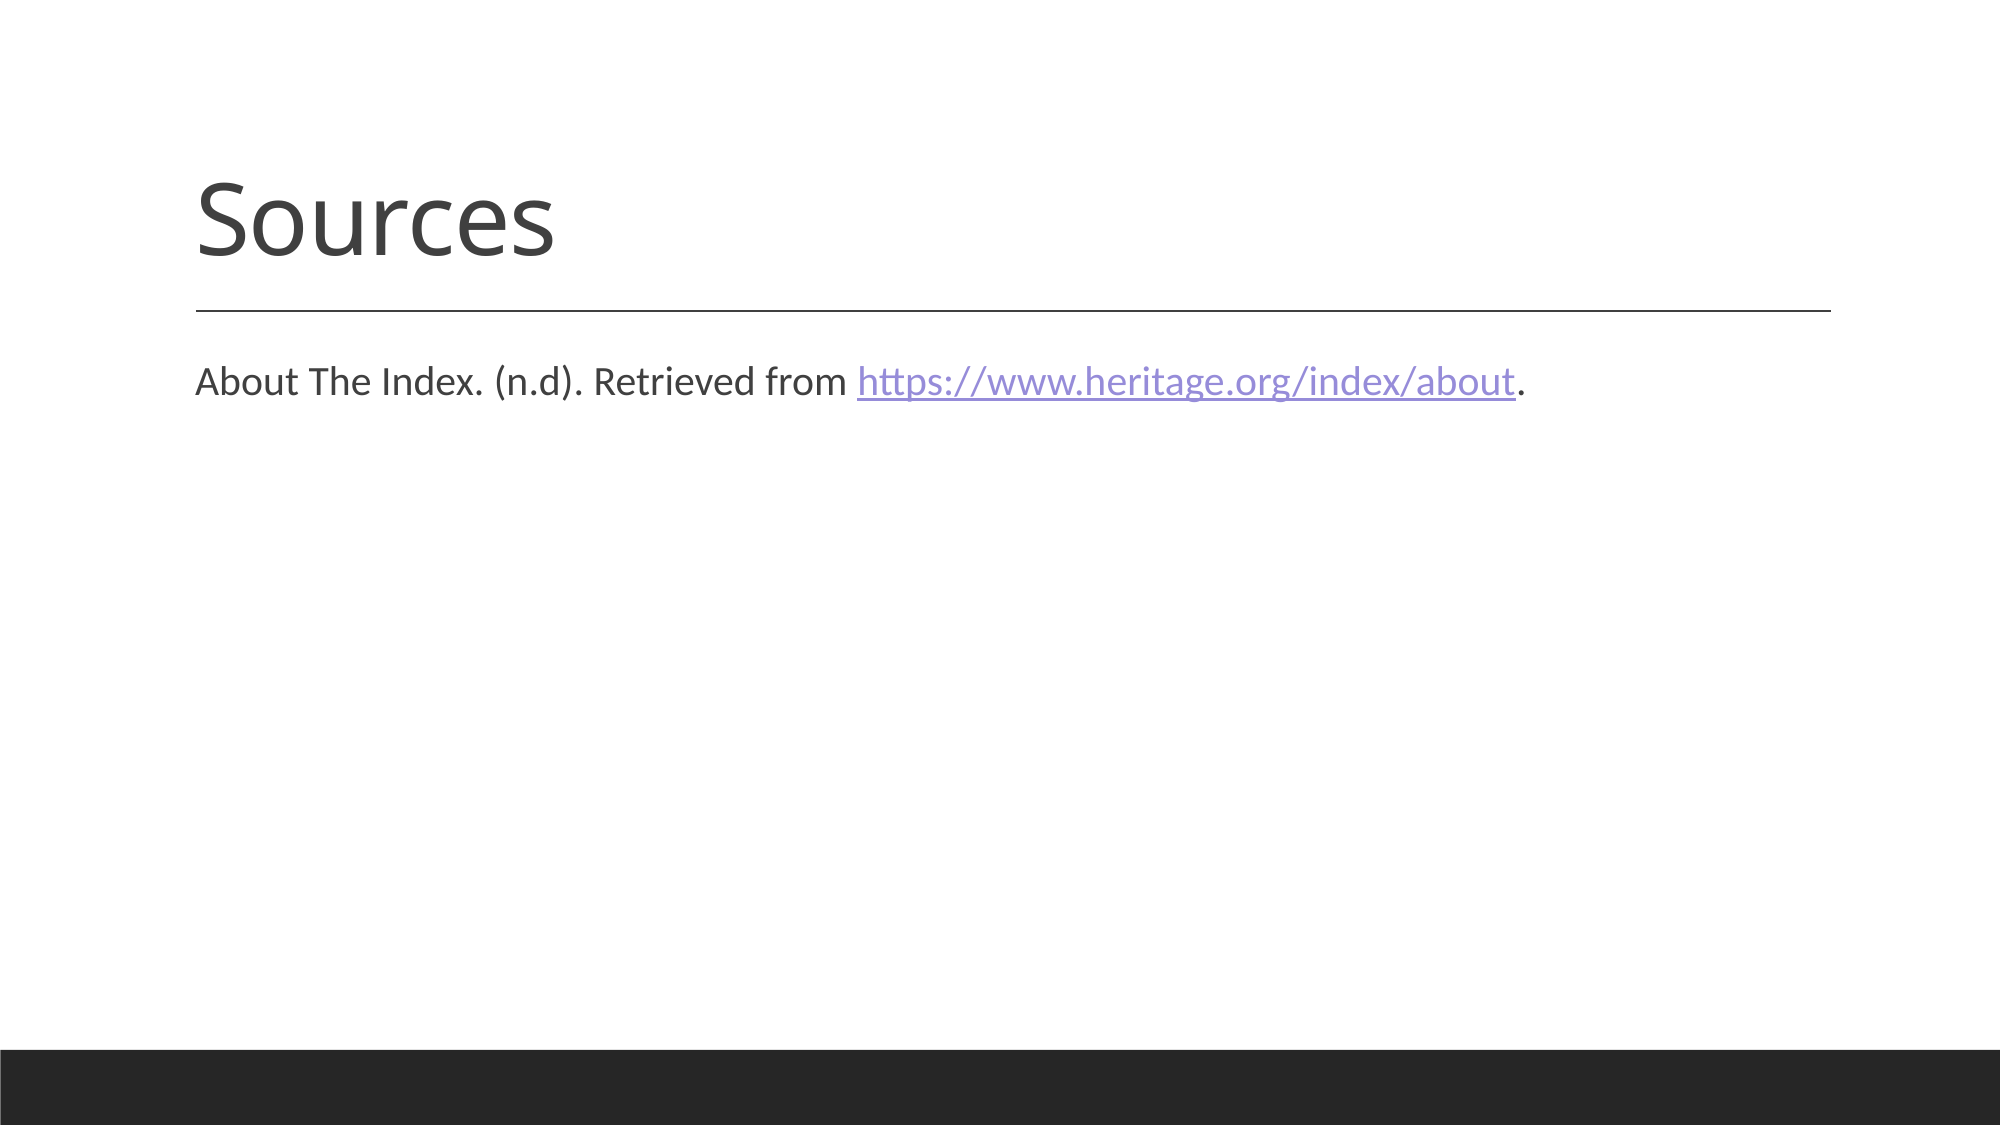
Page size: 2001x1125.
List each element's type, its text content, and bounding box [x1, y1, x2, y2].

title Sources [180, 47, 1830, 285]
list About The Index. (n.d). Retrieved from https://www.heritage.org/index/about. [180, 345, 1830, 963]
